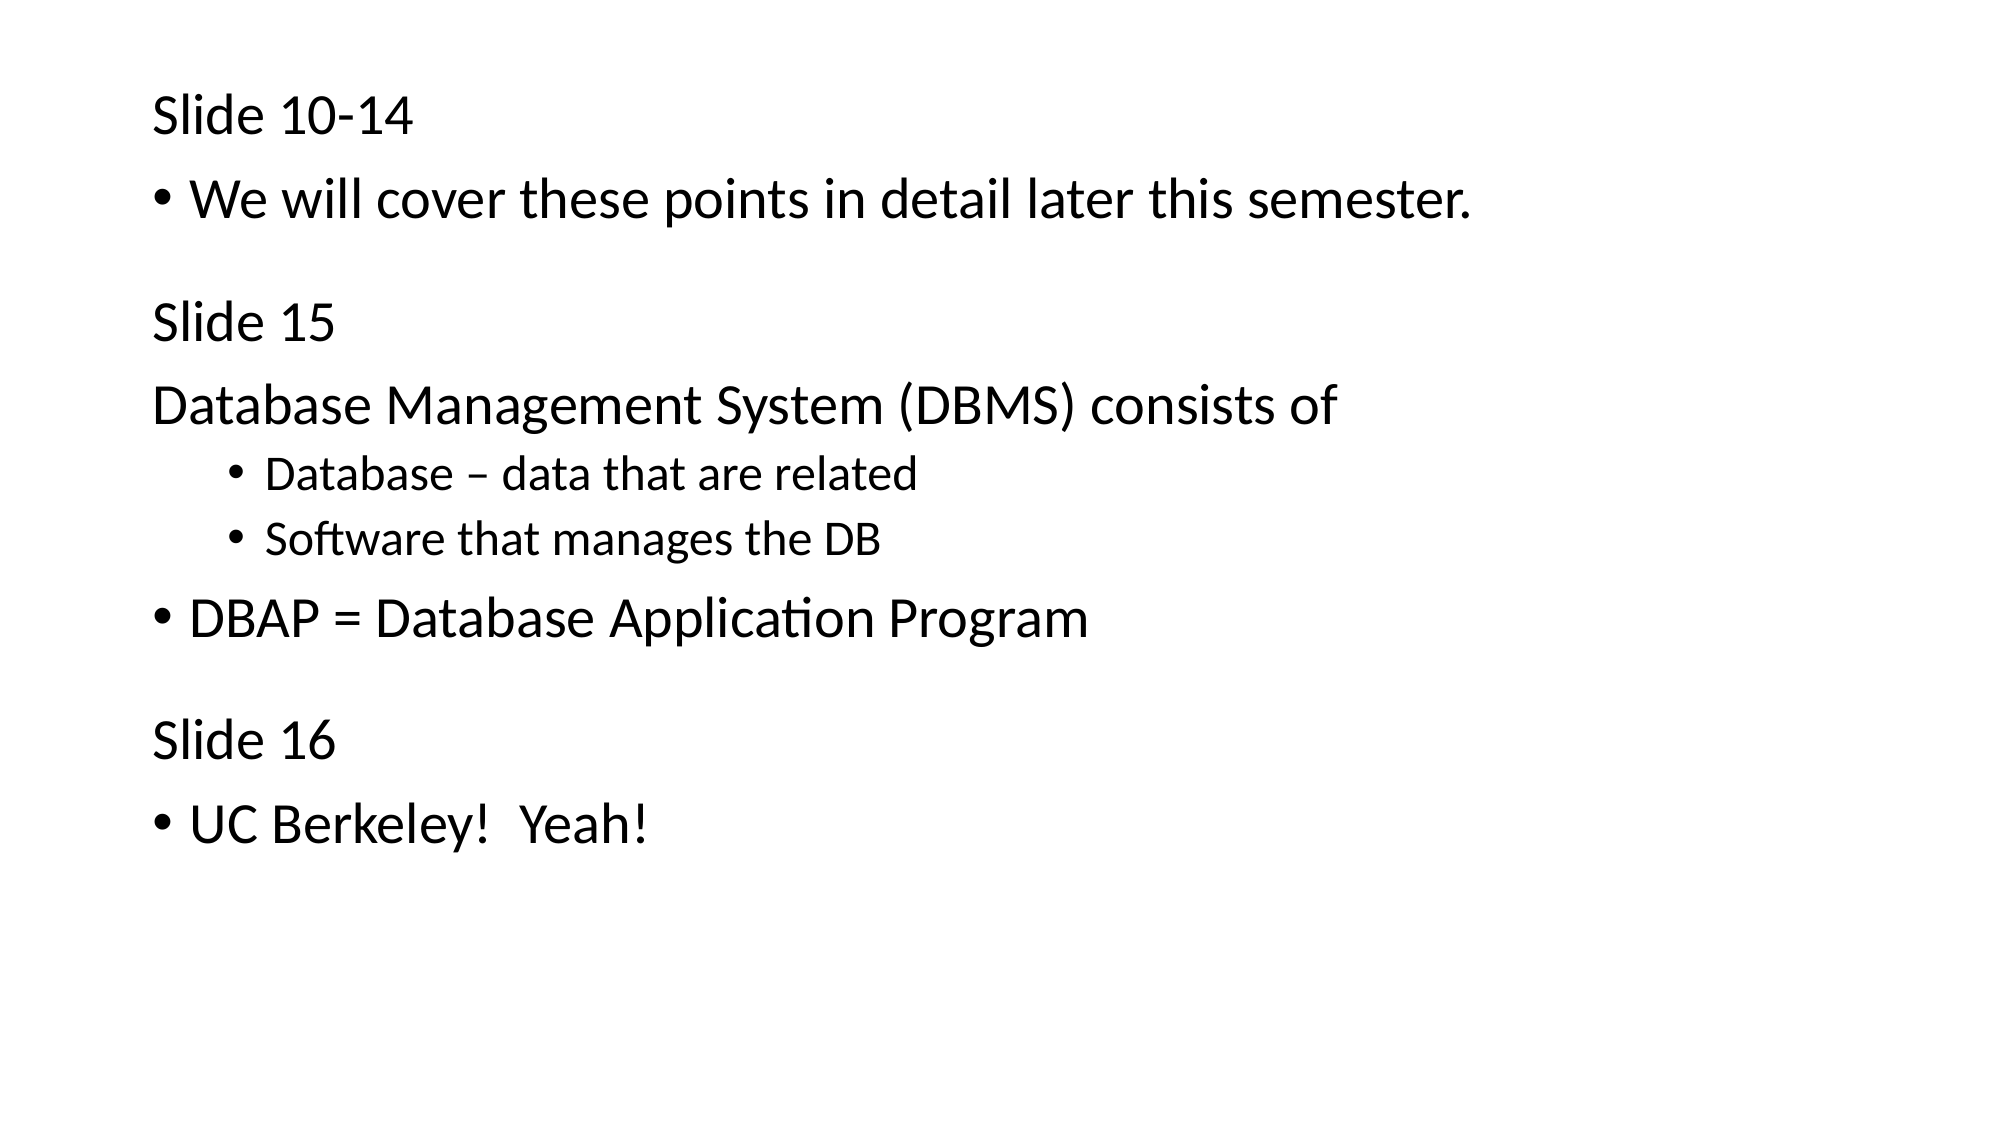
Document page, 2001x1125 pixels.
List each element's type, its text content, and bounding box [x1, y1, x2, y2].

list Slide 10-14 We will cover these points in detail later this semester. Slide 15 Database Management System (DBMS) consists of Database – data that are related Software that manages the DB DBAP = Database Application Program Slide 16 UC Berkeley! Yeah! [137, 77, 1863, 1015]
